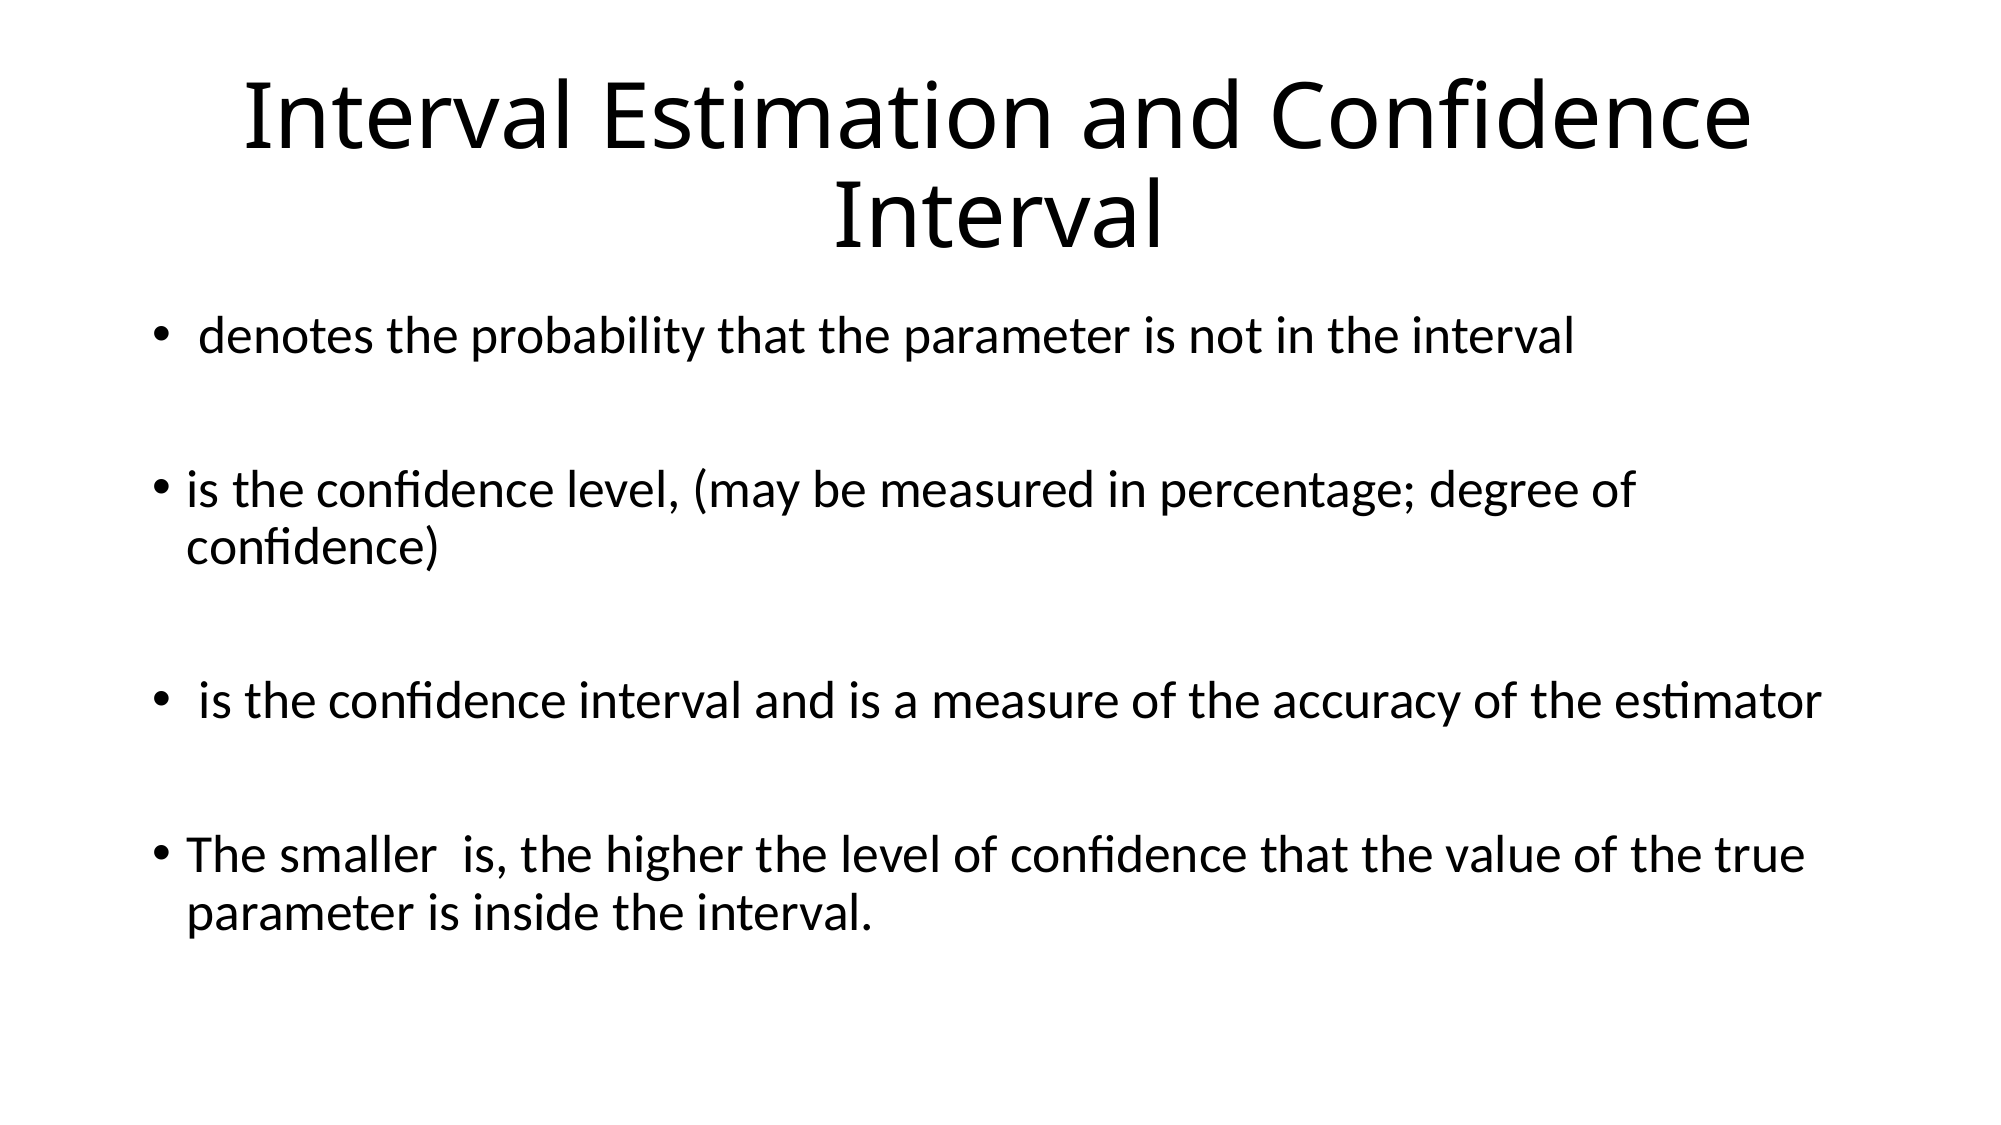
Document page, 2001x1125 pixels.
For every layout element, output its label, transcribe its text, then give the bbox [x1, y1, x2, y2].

title Interval Estimation and Confidence Interval [137, 59, 1863, 278]
